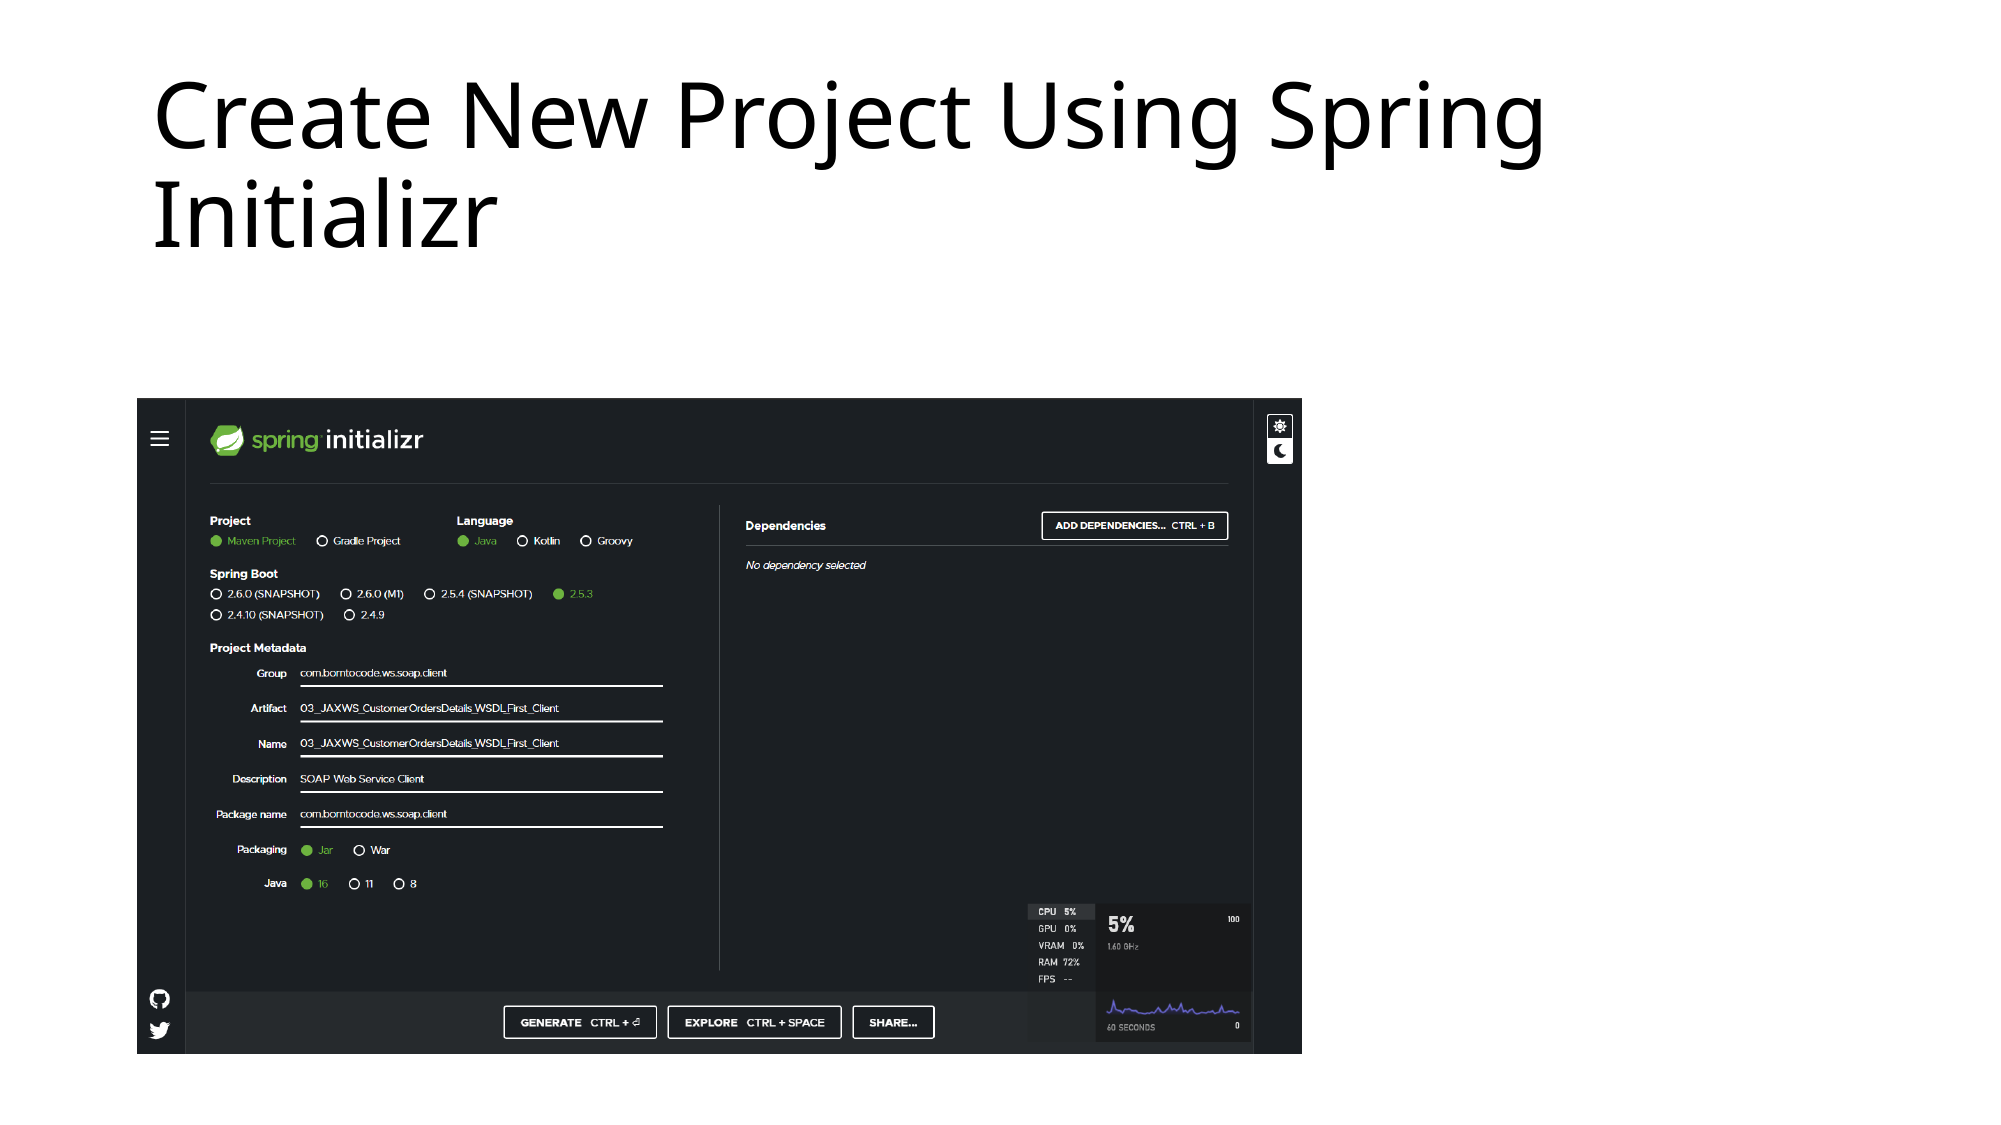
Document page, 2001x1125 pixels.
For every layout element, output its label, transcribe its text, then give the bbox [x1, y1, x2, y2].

title Create New Project Using Spring Initializr [137, 59, 1863, 278]
picture [137, 398, 1302, 1054]
